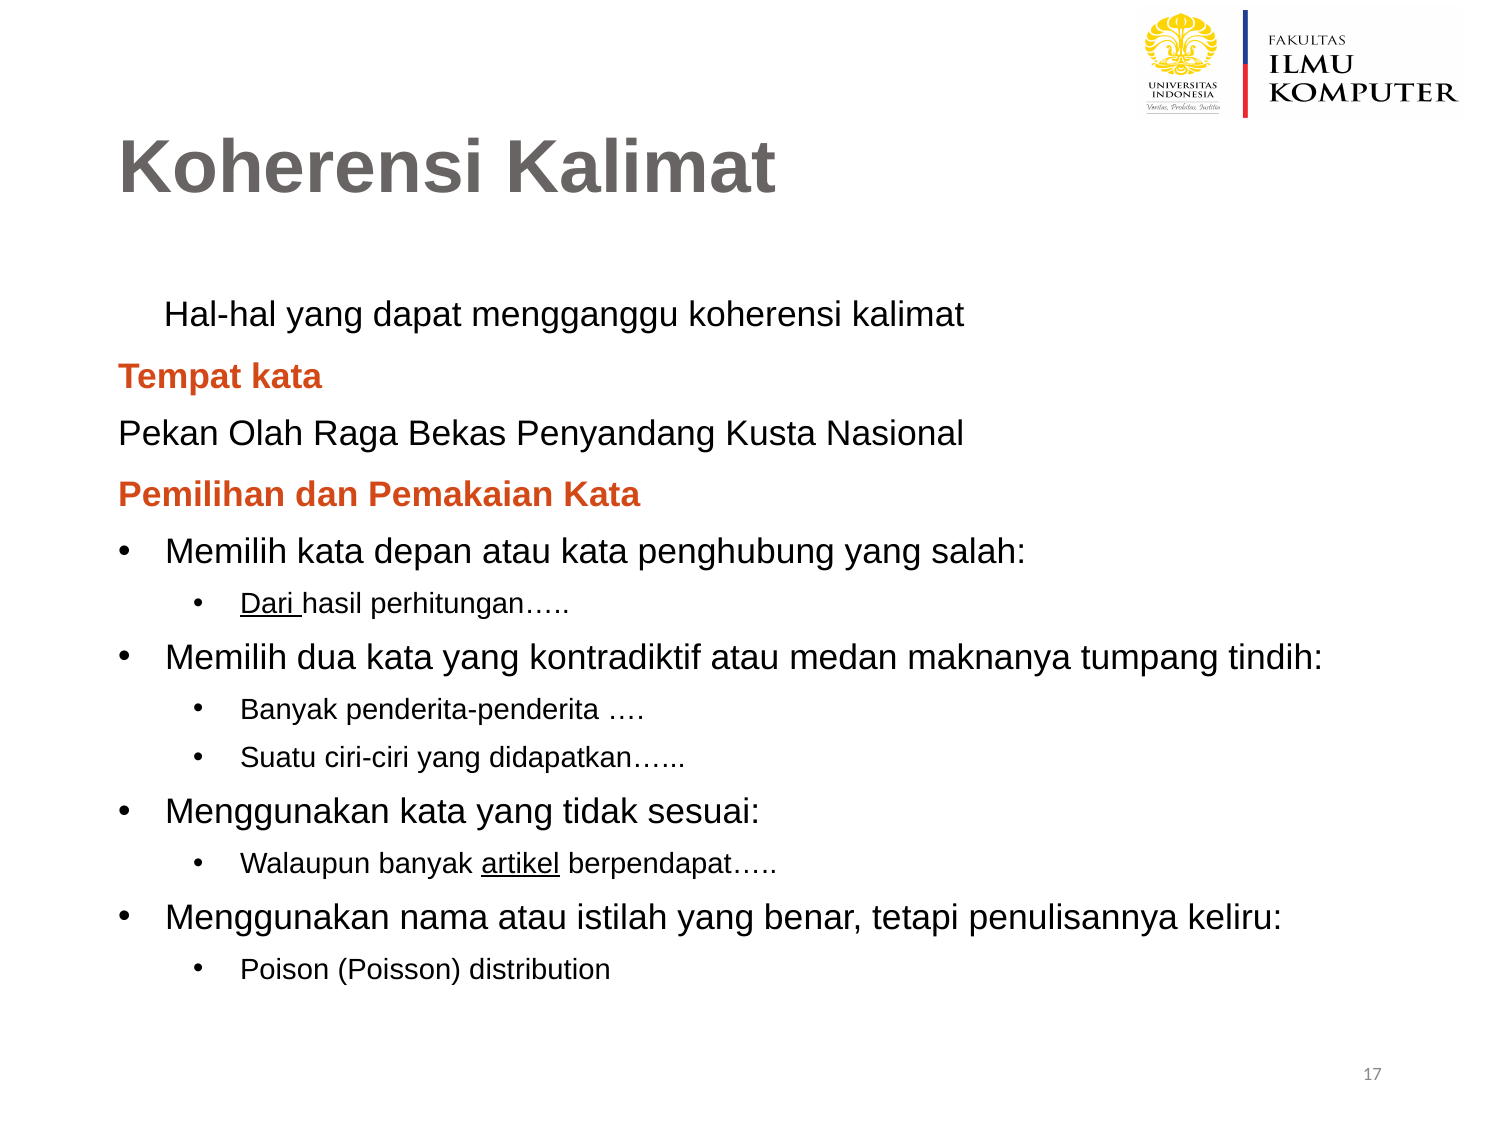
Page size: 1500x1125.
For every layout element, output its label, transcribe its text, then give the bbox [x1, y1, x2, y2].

list Hal-hal yang dapat mengganggu koherensi kalimat Tempat kata Pekan Olah Raga Bekas Penyandang Kusta Nasional Pemilihan dan Pemakaian Kata Memilih kata depan atau kata penghubung yang salah: Dari hasil perhitungan….. Memilih dua kata yang kontradiktif atau medan maknanya tumpang tindih: Banyak penderita-penderita …. Suatu ciri-ciri yang didapatkan…... Menggunakan kata yang tidak sesuai: Walaupun banyak artikel berpendapat….. Menggunakan nama atau istilah yang benar, tetapi penulisannya keliru: Poison (Poisson) distribution [103, 277, 1397, 1060]
title Koherensi Kalimat [103, 59, 1397, 277]
picture [1137, 5, 1463, 119]
slide_number 17 [1059, 1042, 1397, 1103]
